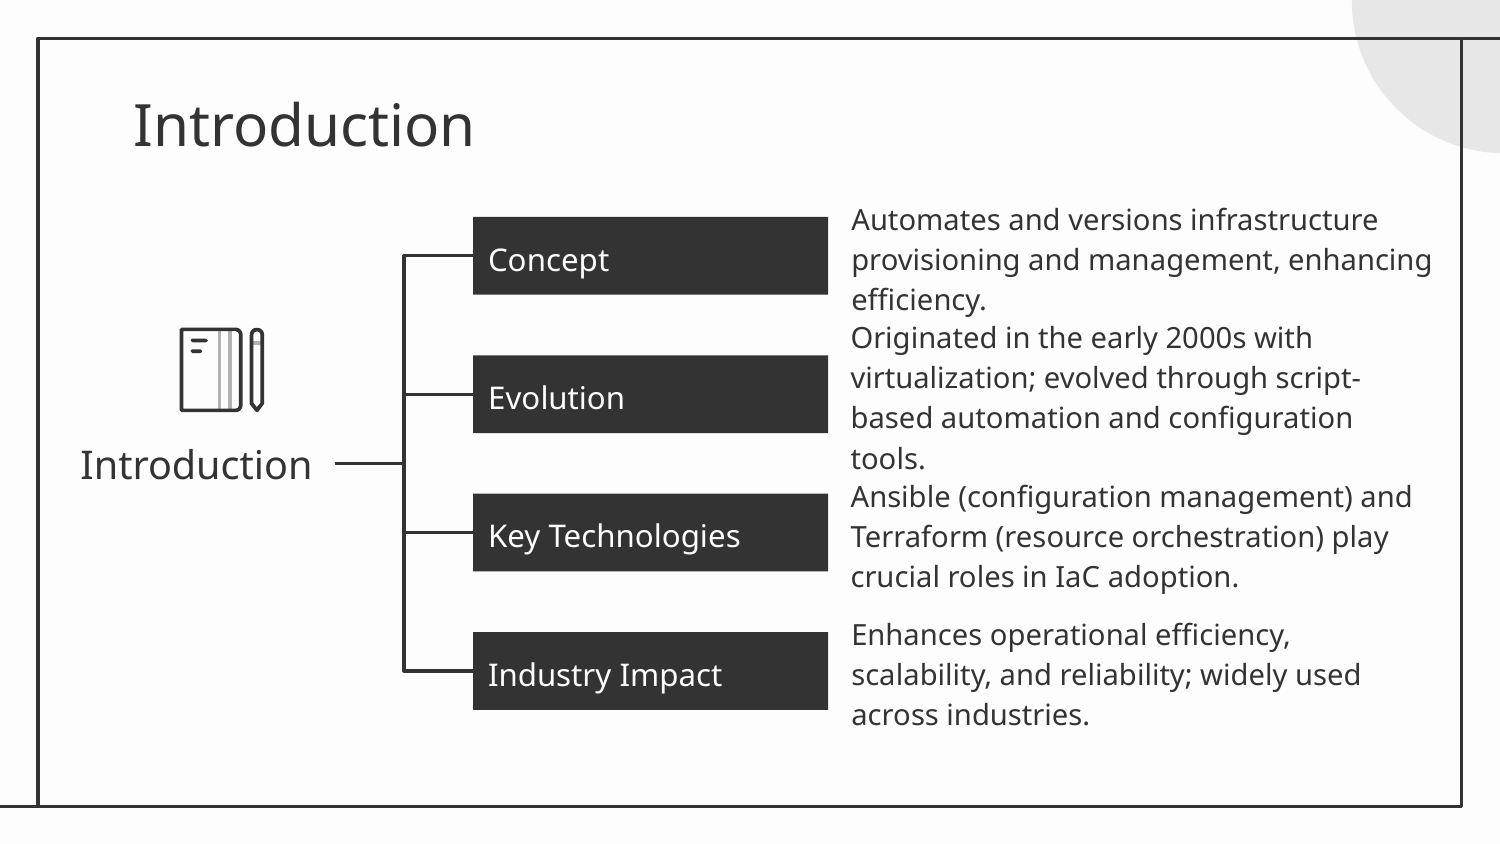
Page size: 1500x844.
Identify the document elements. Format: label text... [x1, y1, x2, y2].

text_box Originated in the early 2000s with virtualization; evolved through script-based automation and configuration tools. [835, 336, 1451, 453]
title Introduction [118, 72, 1384, 167]
text_box Evolution [478, 355, 829, 434]
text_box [334, 393, 474, 461]
text_box Ansible (configuration management) and Terraform (resource orchestration) play crucial roles in IaC adoption. [835, 475, 1451, 591]
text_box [334, 255, 474, 393]
text_box Concept [473, 216, 829, 295]
text_box Automates and versions infrastructure provisioning and management, enhancing efficiency. [836, 198, 1452, 314]
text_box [179, 327, 265, 413]
text_box Key Technologies [478, 493, 829, 572]
text_box Enhances operational efficiency, scalability, and reliability; widely used across industries. [836, 613, 1452, 729]
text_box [334, 463, 474, 672]
text_box Introduction [58, 424, 328, 503]
text_box Industry Impact [473, 632, 829, 710]
